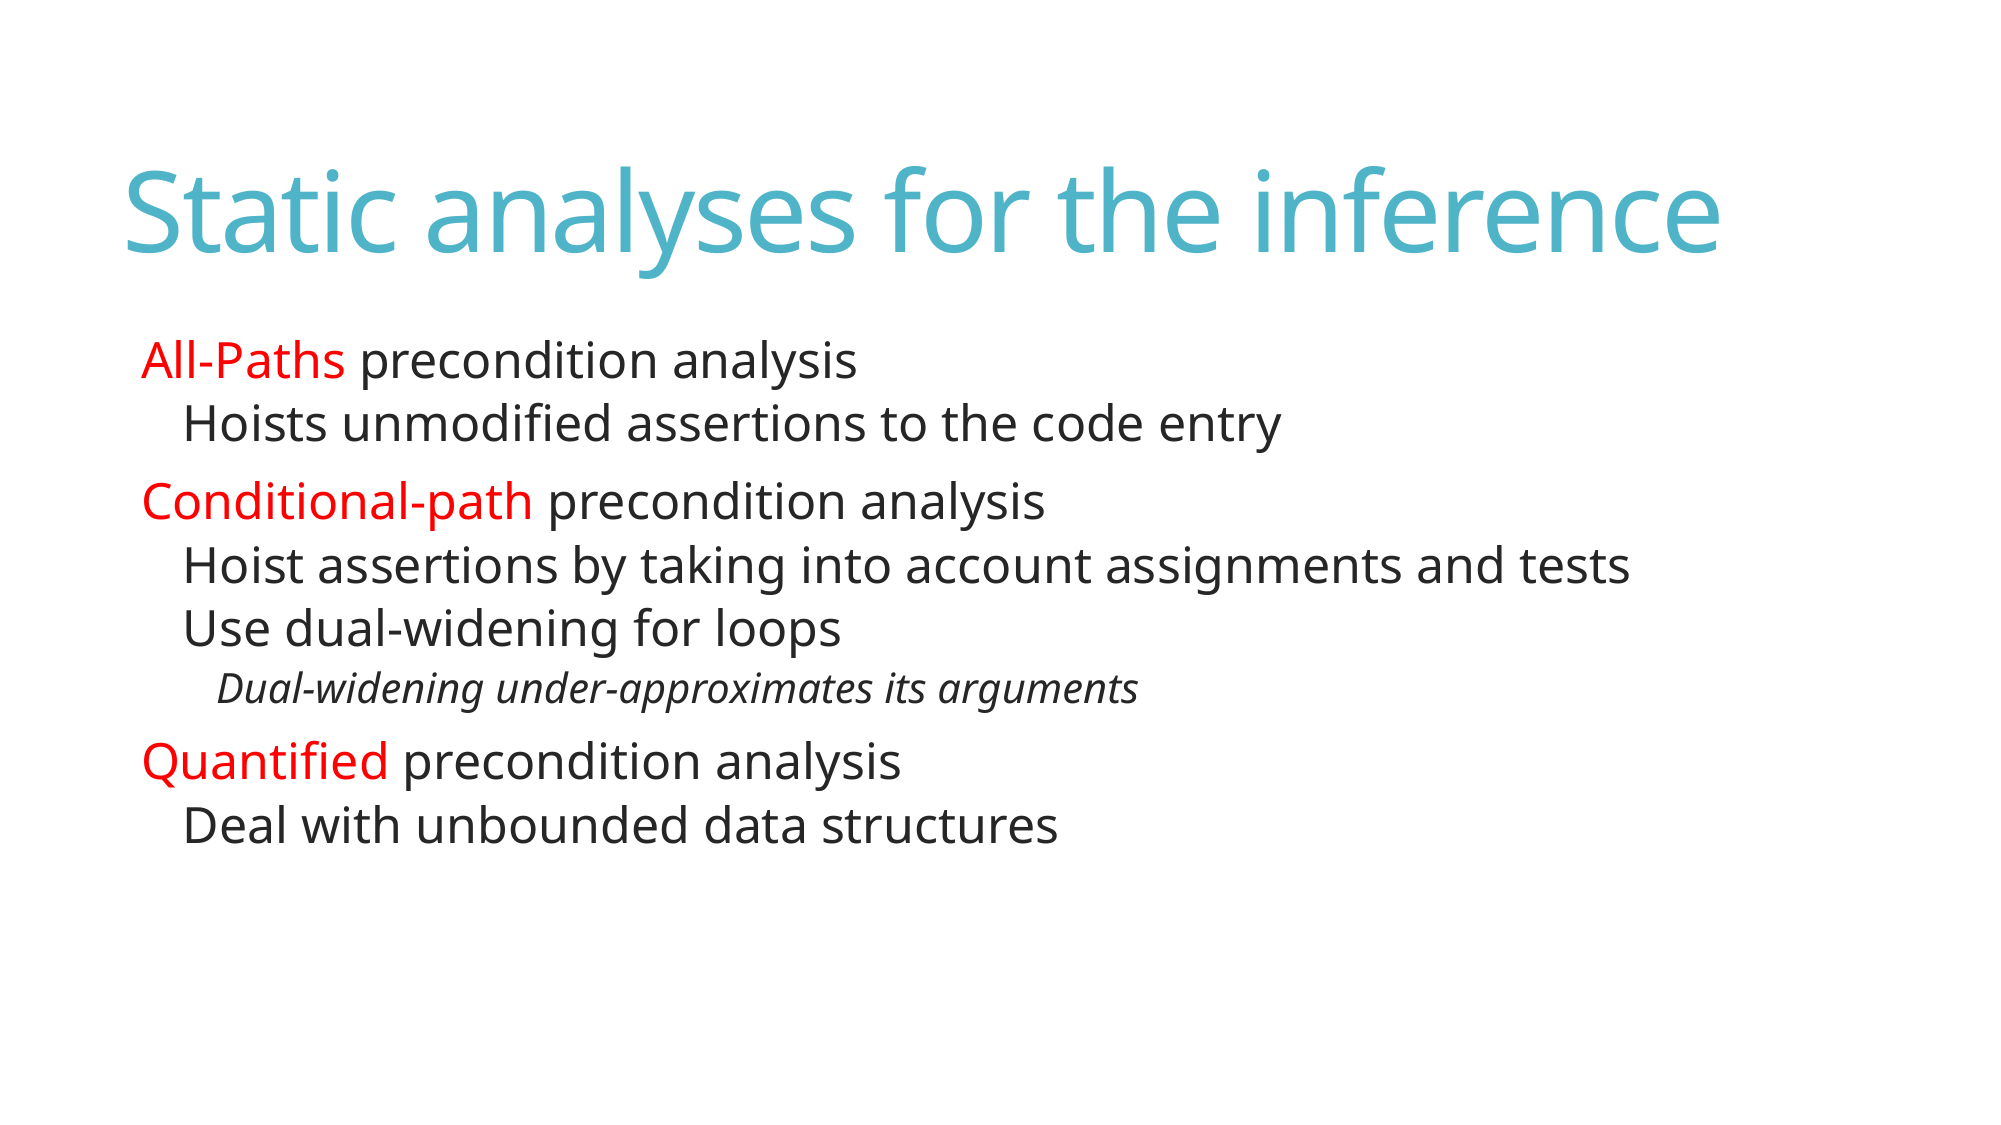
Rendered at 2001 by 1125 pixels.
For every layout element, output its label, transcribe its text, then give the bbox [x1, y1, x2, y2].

title Static analyses for the inference [107, 81, 1875, 354]
list All-Paths precondition analysis Hoists unmodified assertions to the code entry Conditional-path precondition analysis Hoist assertions by taking into account assignments and tests Use dual-widening for loops Dual-widening under-approximates its arguments Quantified precondition analysis Deal with unbounded data structures [111, 329, 1876, 948]
